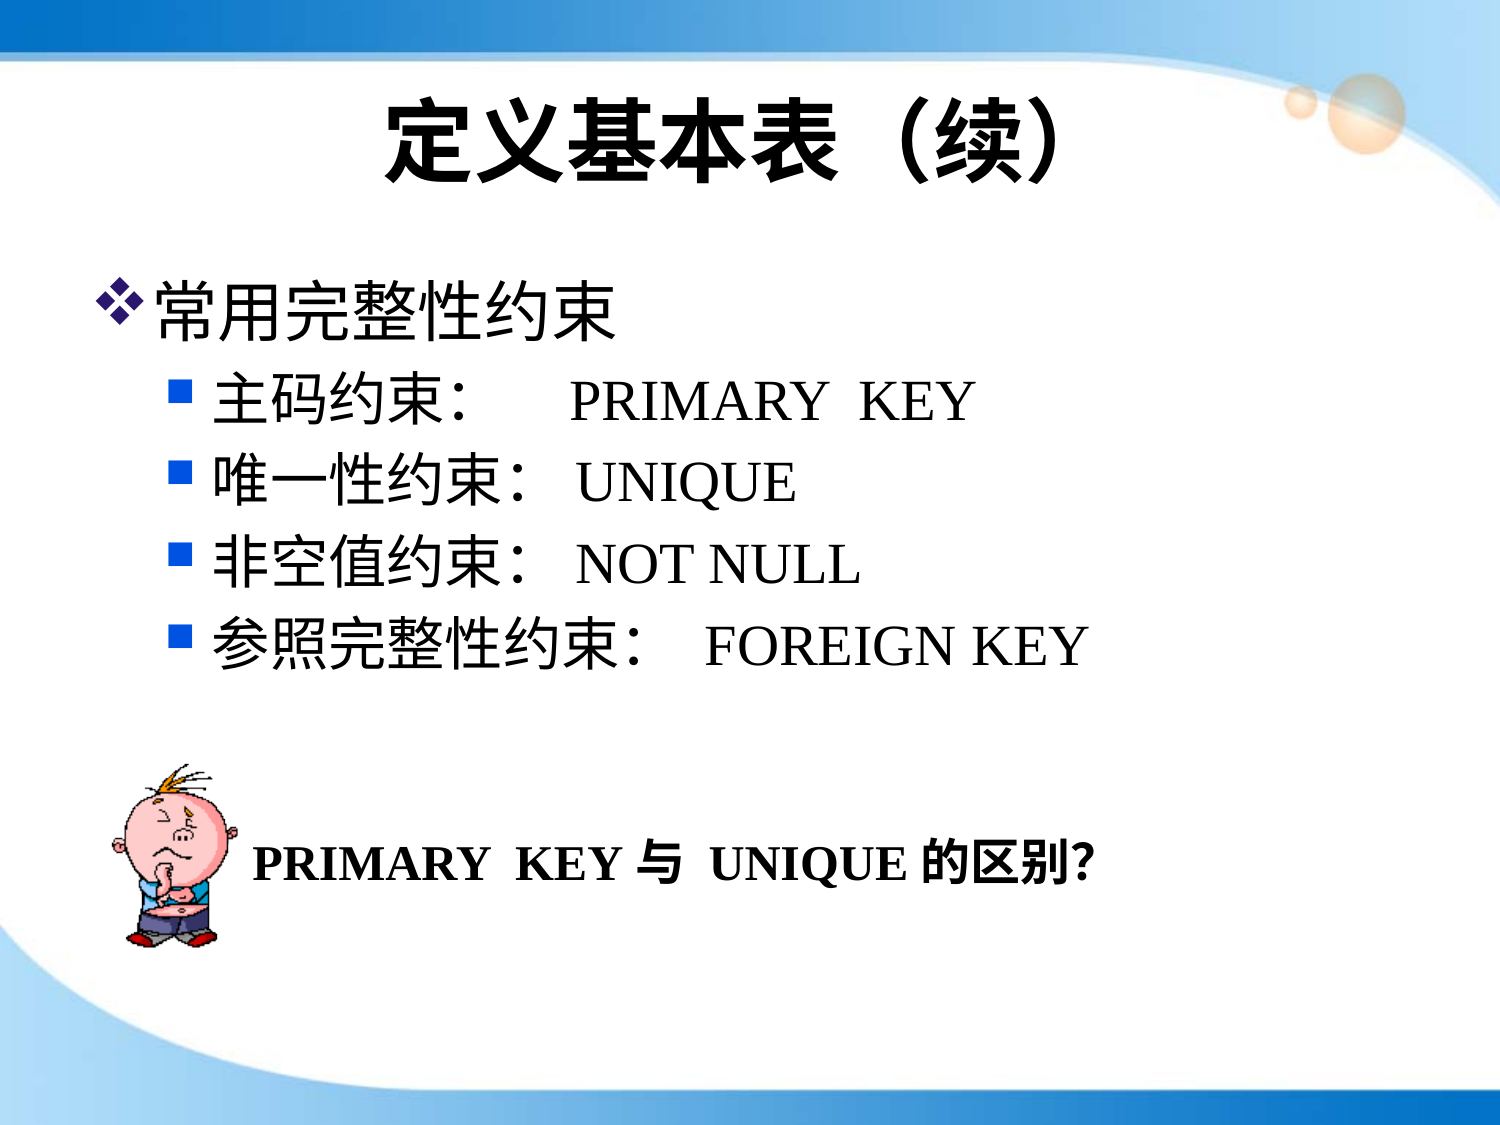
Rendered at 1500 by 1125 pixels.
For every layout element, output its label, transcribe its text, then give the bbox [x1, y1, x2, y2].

list 常用完整性约束 主码约束： PRIMARY KEY 唯一性约束：UNIQUE 非空值约束：NOT NULL 参照完整性约束： FOREIGN KEY [74, 262, 1426, 1006]
title 定义基本表（续） [75, 45, 1425, 233]
picture [0, 0, 1500, 1125]
text_box PRIMARY KEY与 UNIQUE的区别？ [268, 822, 1135, 898]
